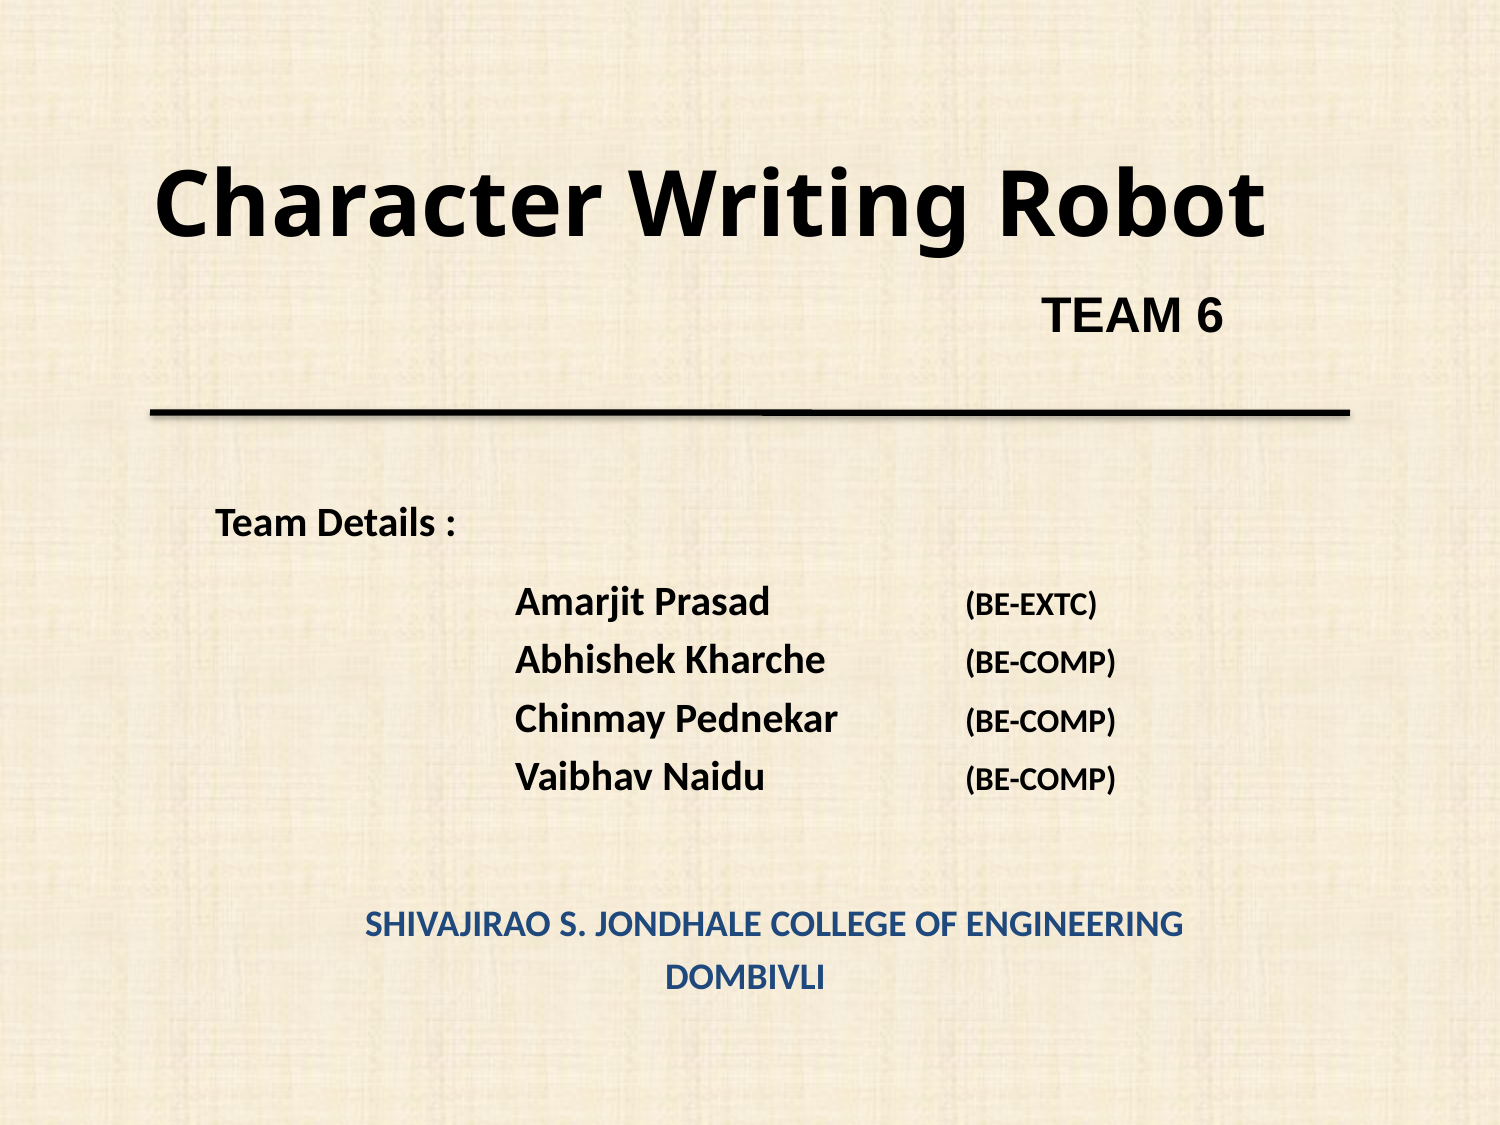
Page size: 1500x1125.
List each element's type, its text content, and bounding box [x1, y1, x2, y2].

text_box Character Writing Robot [137, 124, 1350, 263]
text_box Team Details : Amarjit Prasad (BE-EXTC) Abhishek Kharche (BE-COMP) Chinmay Pednekar (BE-COMP) Vaibhav Naidu (BE-COMP) SHIVAJIRAO S. JONDHALE COLLEGE OF ENGINEERING DOMBIVLI [200, 487, 1288, 1075]
text_box TEAM 6 [1026, 274, 1240, 350]
